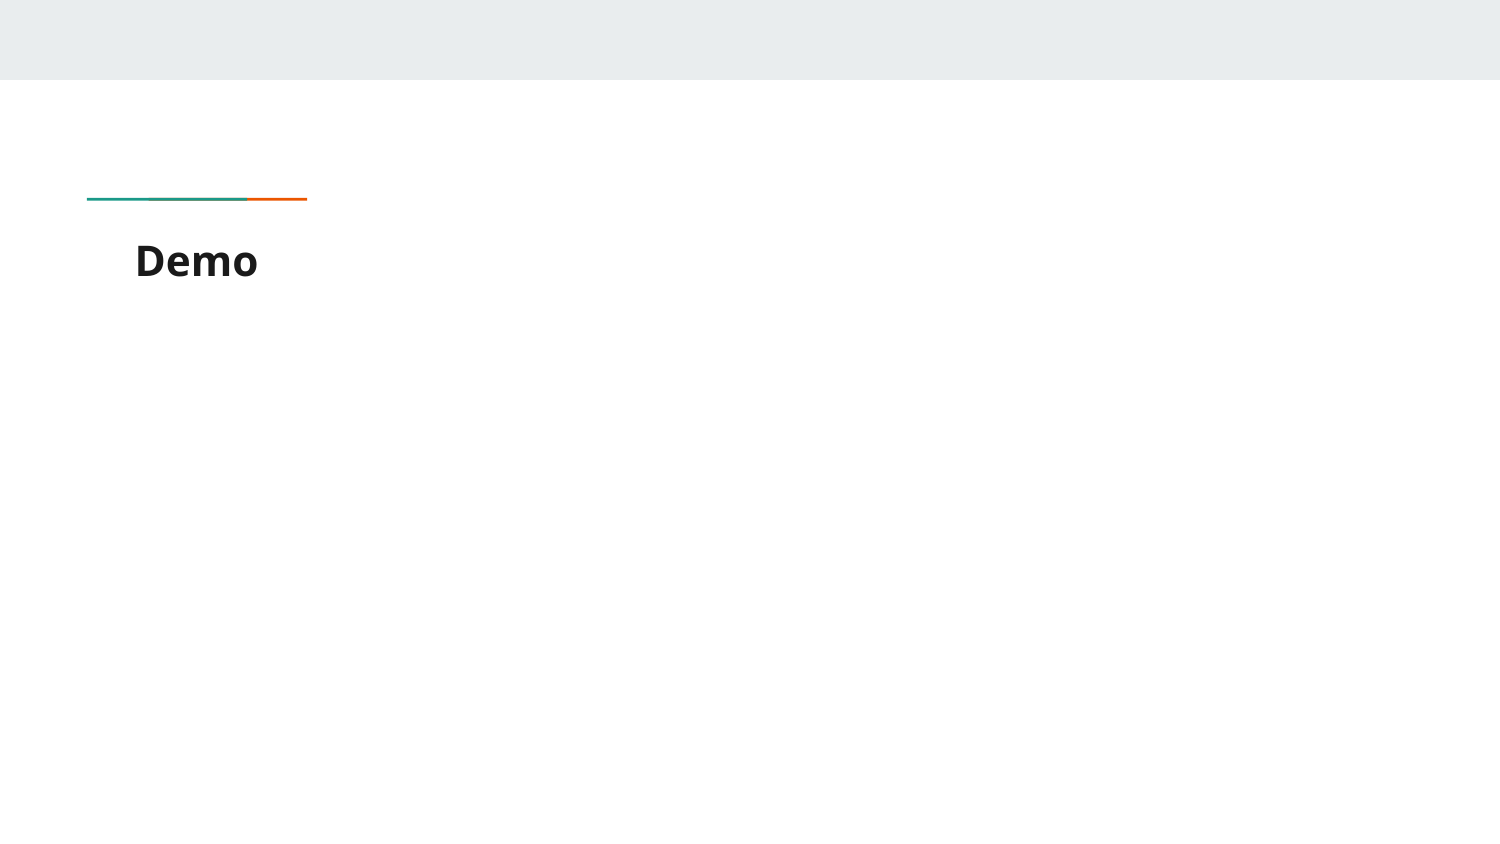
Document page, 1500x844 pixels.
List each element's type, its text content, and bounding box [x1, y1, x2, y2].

title Demo [119, 216, 1381, 305]
